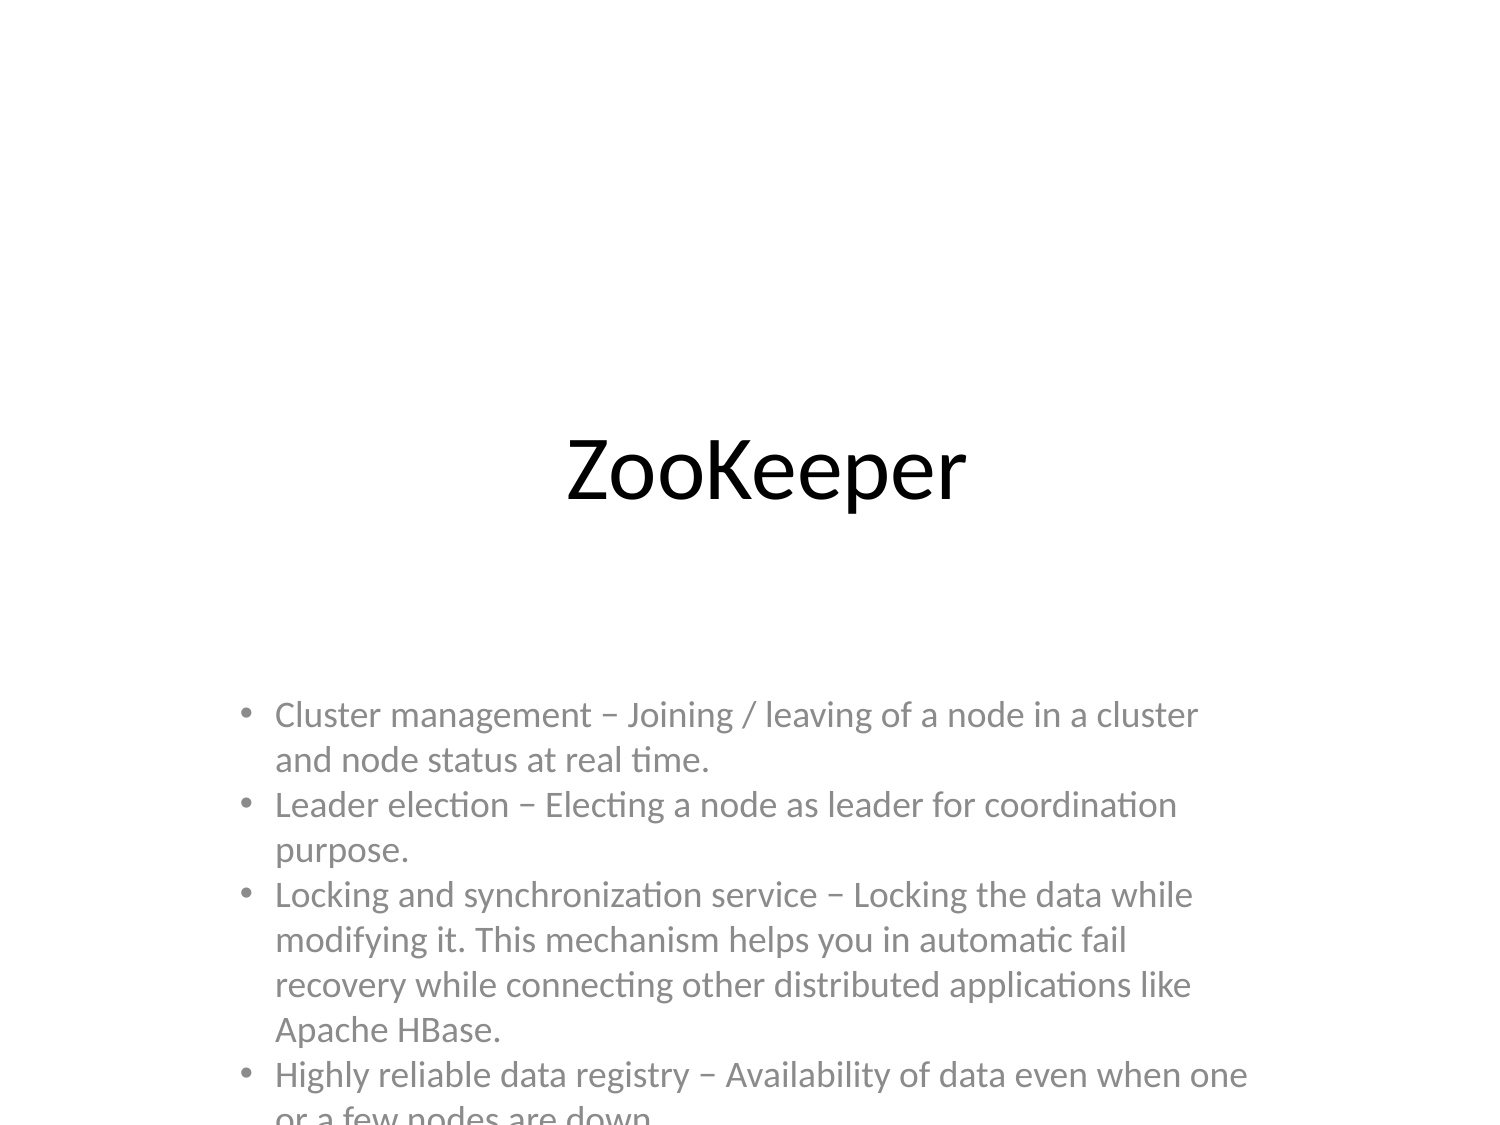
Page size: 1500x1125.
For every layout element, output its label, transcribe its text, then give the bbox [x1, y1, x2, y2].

text_box Cluster management − Joining / leaving of a node in a cluster and node status at real time. Leader election − Electing a node as leader for coordination purpose. Locking and synchronization service − Locking the data while modifying it. This mechanism helps you in automatic fail recovery while connecting other distributed applications like Apache HBase. Highly reliable data registry − Availability of data even when one or a few nodes are down [225, 637, 1275, 925]
text_box ZooKeeper [130, 342, 1406, 584]
